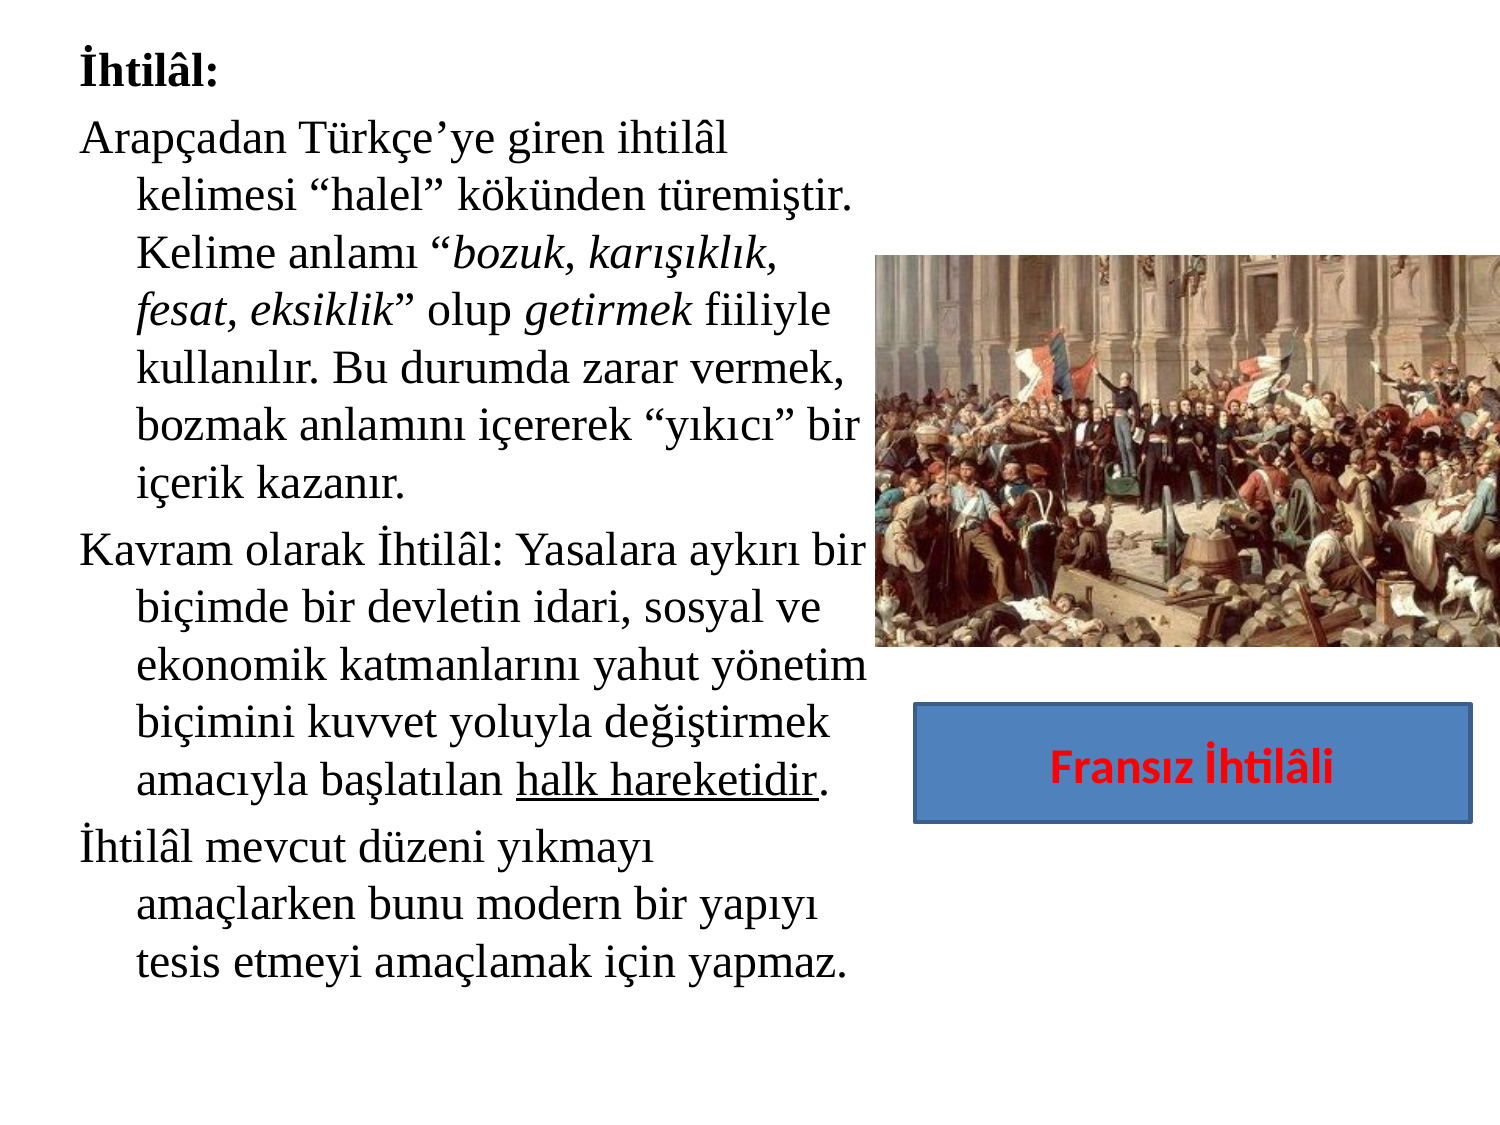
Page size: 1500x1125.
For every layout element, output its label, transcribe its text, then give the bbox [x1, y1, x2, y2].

text_box Fransız İhtilâli [913, 702, 1473, 824]
list İhtilâl: Arapçadan Türkçe’ye giren ihtilâl kelimesi “halel” kökünden türemiştir. Kelime anlamı “bozuk, karışıklık, fesat, eksiklik” olup getirmek fiiliyle kullanılır. Bu durumda zarar vermek, bozmak anlamını içererek “yıkıcı” bir içerik kazanır. Kavram olarak İhtilâl: Yasalara aykırı bir biçimde bir devletin idari, sosyal ve ekonomik katmanlarını yahut yönetim biçimini kuvvet yoluyla değiştirmek amacıyla başlatılan halk hareketidir. İhtilâl mevcut düzeni yıkmayı amaçlarken bunu modern bir yapıyı tesis etmeyi amaçlamak için yapmaz. [64, 31, 892, 1005]
picture [874, 255, 1500, 647]
